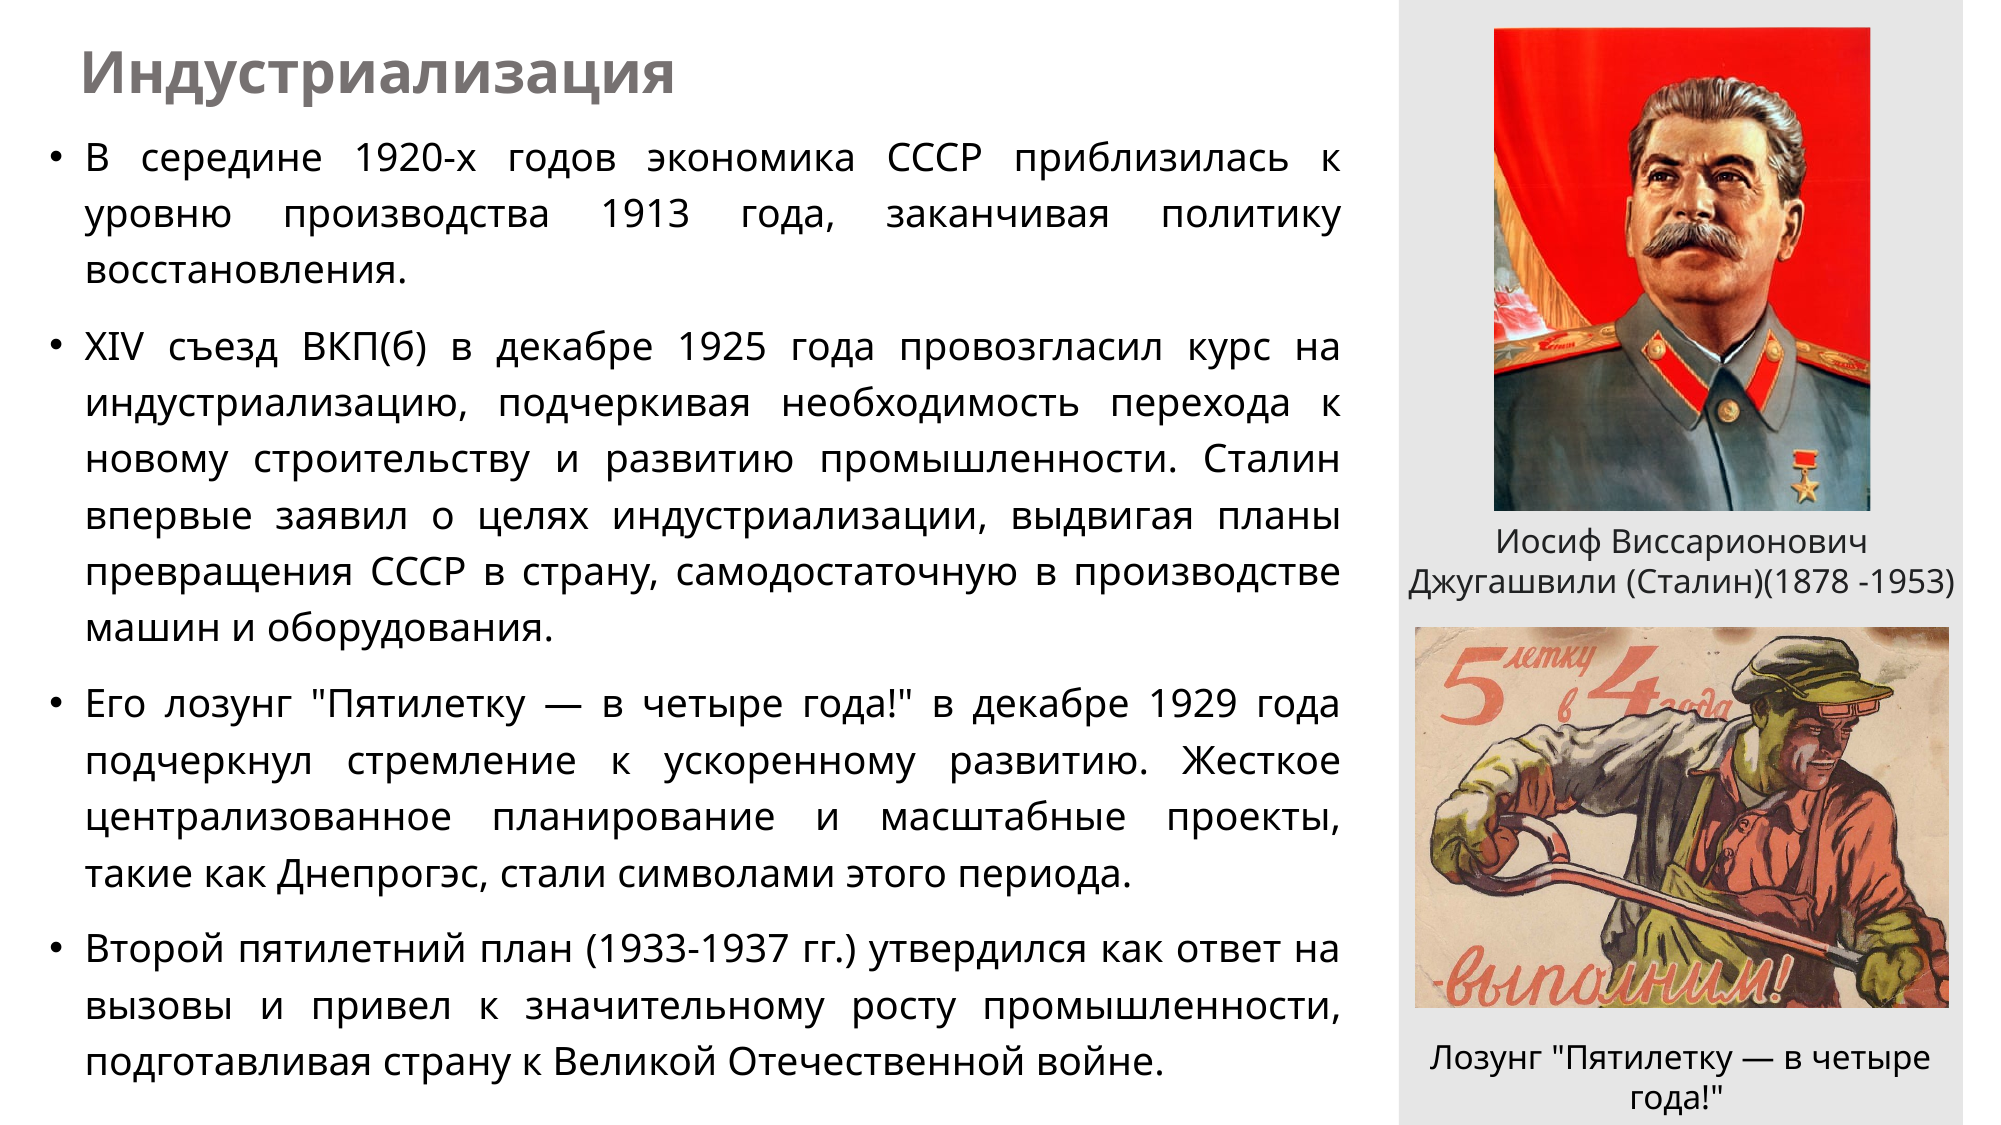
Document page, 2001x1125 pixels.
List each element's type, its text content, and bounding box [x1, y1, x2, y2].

picture [1415, 627, 1949, 1008]
text_box Лозунг "Пятилетку — в четыре года!" [1398, 1029, 1963, 1124]
text_box Иосиф Виссарионович Джугашвили (Сталин)(1878 -1953) [1390, 512, 1974, 608]
text_box [1398, 608, 1964, 1125]
text_box В середине 1920-х годов экономика СССР приблизилась к уровню производства 1913 года, заканчивая политику восстановления. XIV съезд ВКП(б) в декабре 1925 года провозгласил курс на индустриализацию, подчеркивая необходимость перехода к новому строительству и развитию промышленности. Сталин впервые заявил о целях индустриализации, выдвигая планы превращения СССР в страну, самодостаточную в производстве машин и оборудования. Его лозунг "Пятилетку — в четыре года!" в декабре 1929 года подчеркнул стремление к ускоренному развитию. Жесткое централизованное планирование и масштабные проекты, такие как Днепрогэс, стали символами этого периода. Второй пятилетний план (1933-1937 гг.) утвердился как ответ на вызовы и привел к значительному росту промышленности, подготавливая страну к Великой Отечественной войне. [34, 115, 1359, 1098]
picture [1494, 27, 1871, 511]
text_box Индустриализация [64, 27, 868, 113]
text_box [1398, 0, 1964, 512]
